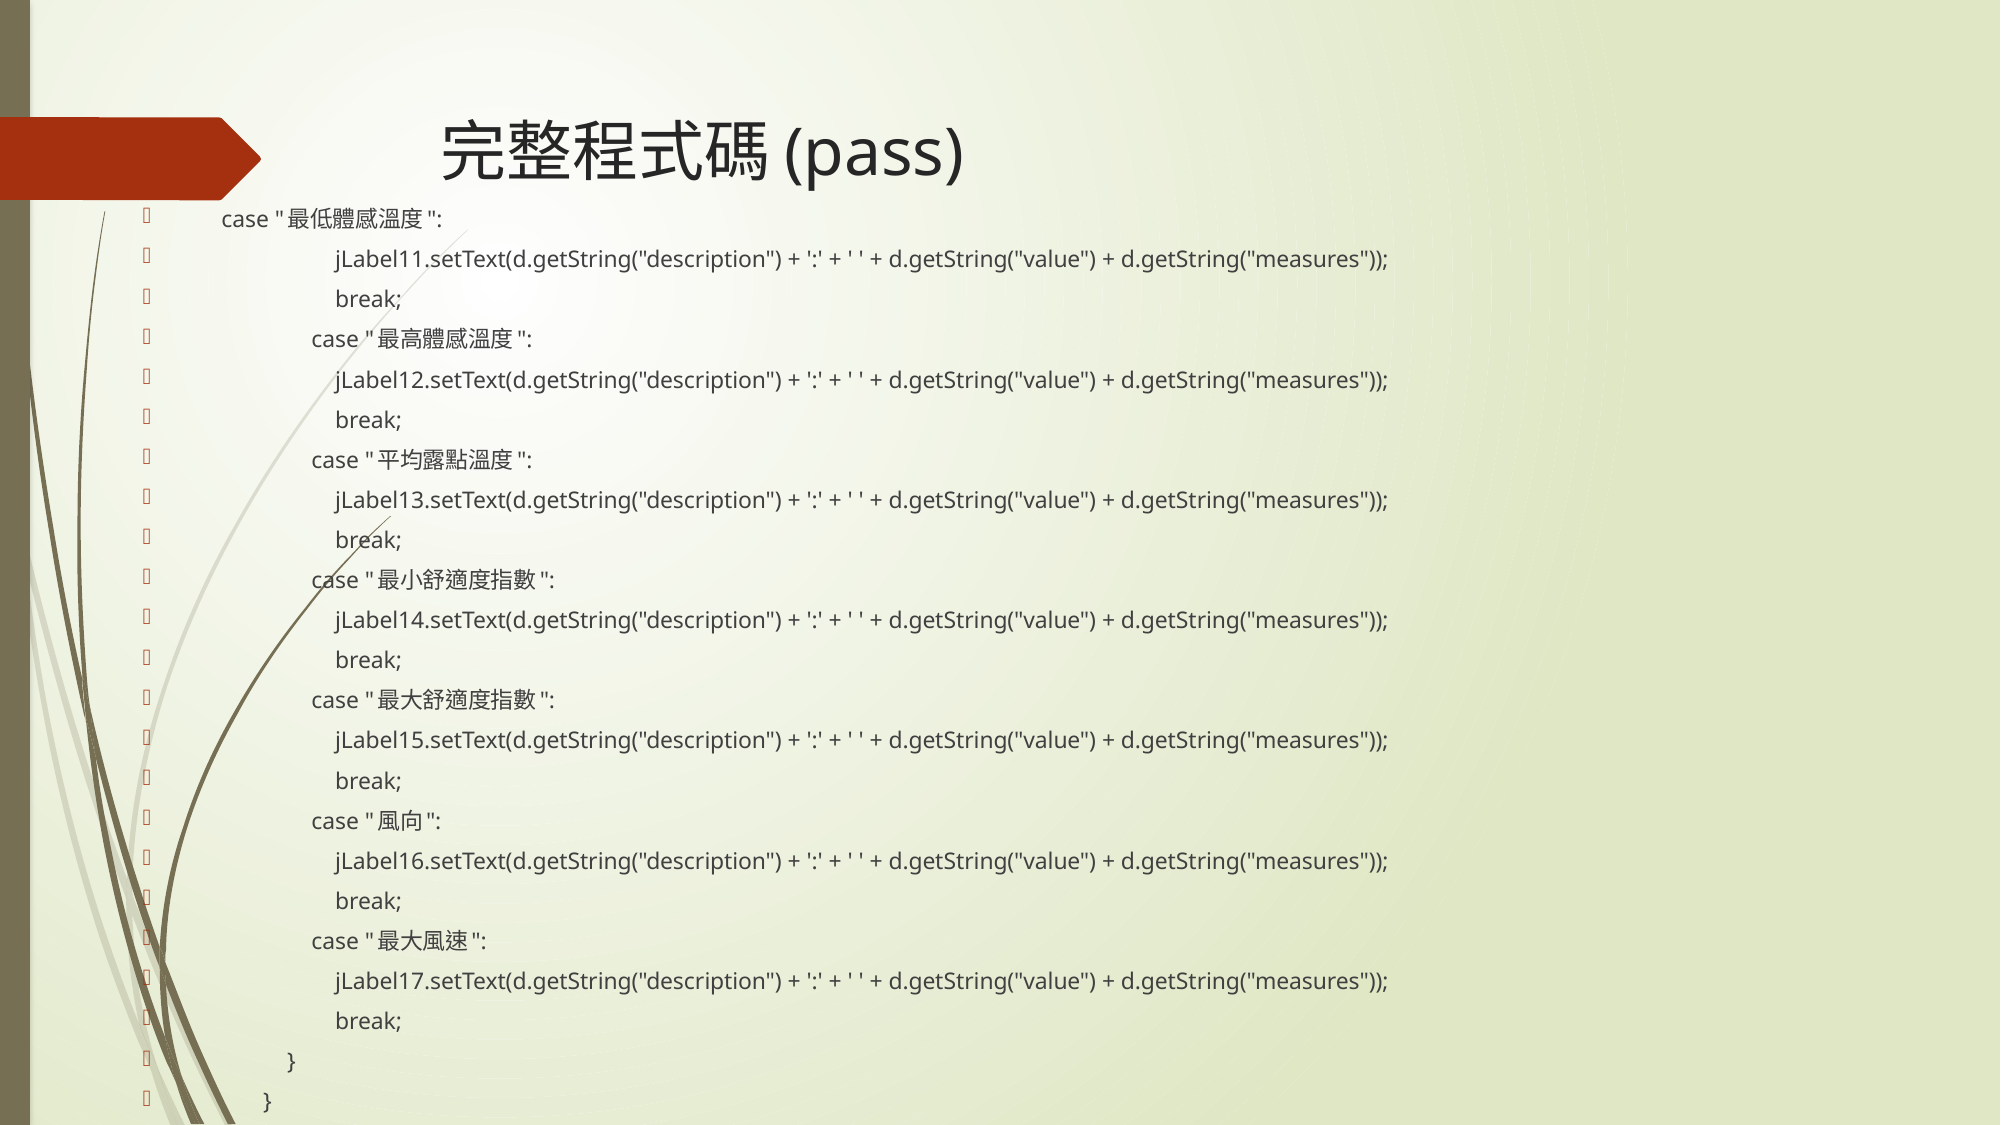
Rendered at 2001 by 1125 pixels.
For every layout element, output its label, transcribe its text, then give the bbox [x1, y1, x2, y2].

title 完整程式碼(pass) [425, 102, 1888, 197]
list case "最低體感溫度": jLabel11.setText(d.getString("description") + ':' + ' ' + d.getString("value") + d.getString("measures")); break; case "最高體感溫度": jLabel12.setText(d.getString("description") + ':' + ' ' + d.getString("value") + d.getString("measures")); break; case "平均露點溫度": jLabel13.setText(d.getString("description") + ':' + ' ' + d.getString("value") + d.getString("measures")); break; case "最小舒適度指數": jLabel14.setText(d.getString("description") + ':' + ' ' + d.getString("value") + d.getString("measures")); break; case "最大舒適度指數": jLabel15.setText(d.getString("description") + ':' + ' ' + d.getString("value") + d.getString("measures")); break; case "風向": jLabel16.setText(d.getString("description") + ':' + ' ' + d.getString("value") + d.getString("measures")); break; case "最大風速": jLabel17.setText(d.getString("description") + ':' + ' ' + d.getString("value") + d.getString("measures")); break; } } [127, 197, 2000, 1125]
